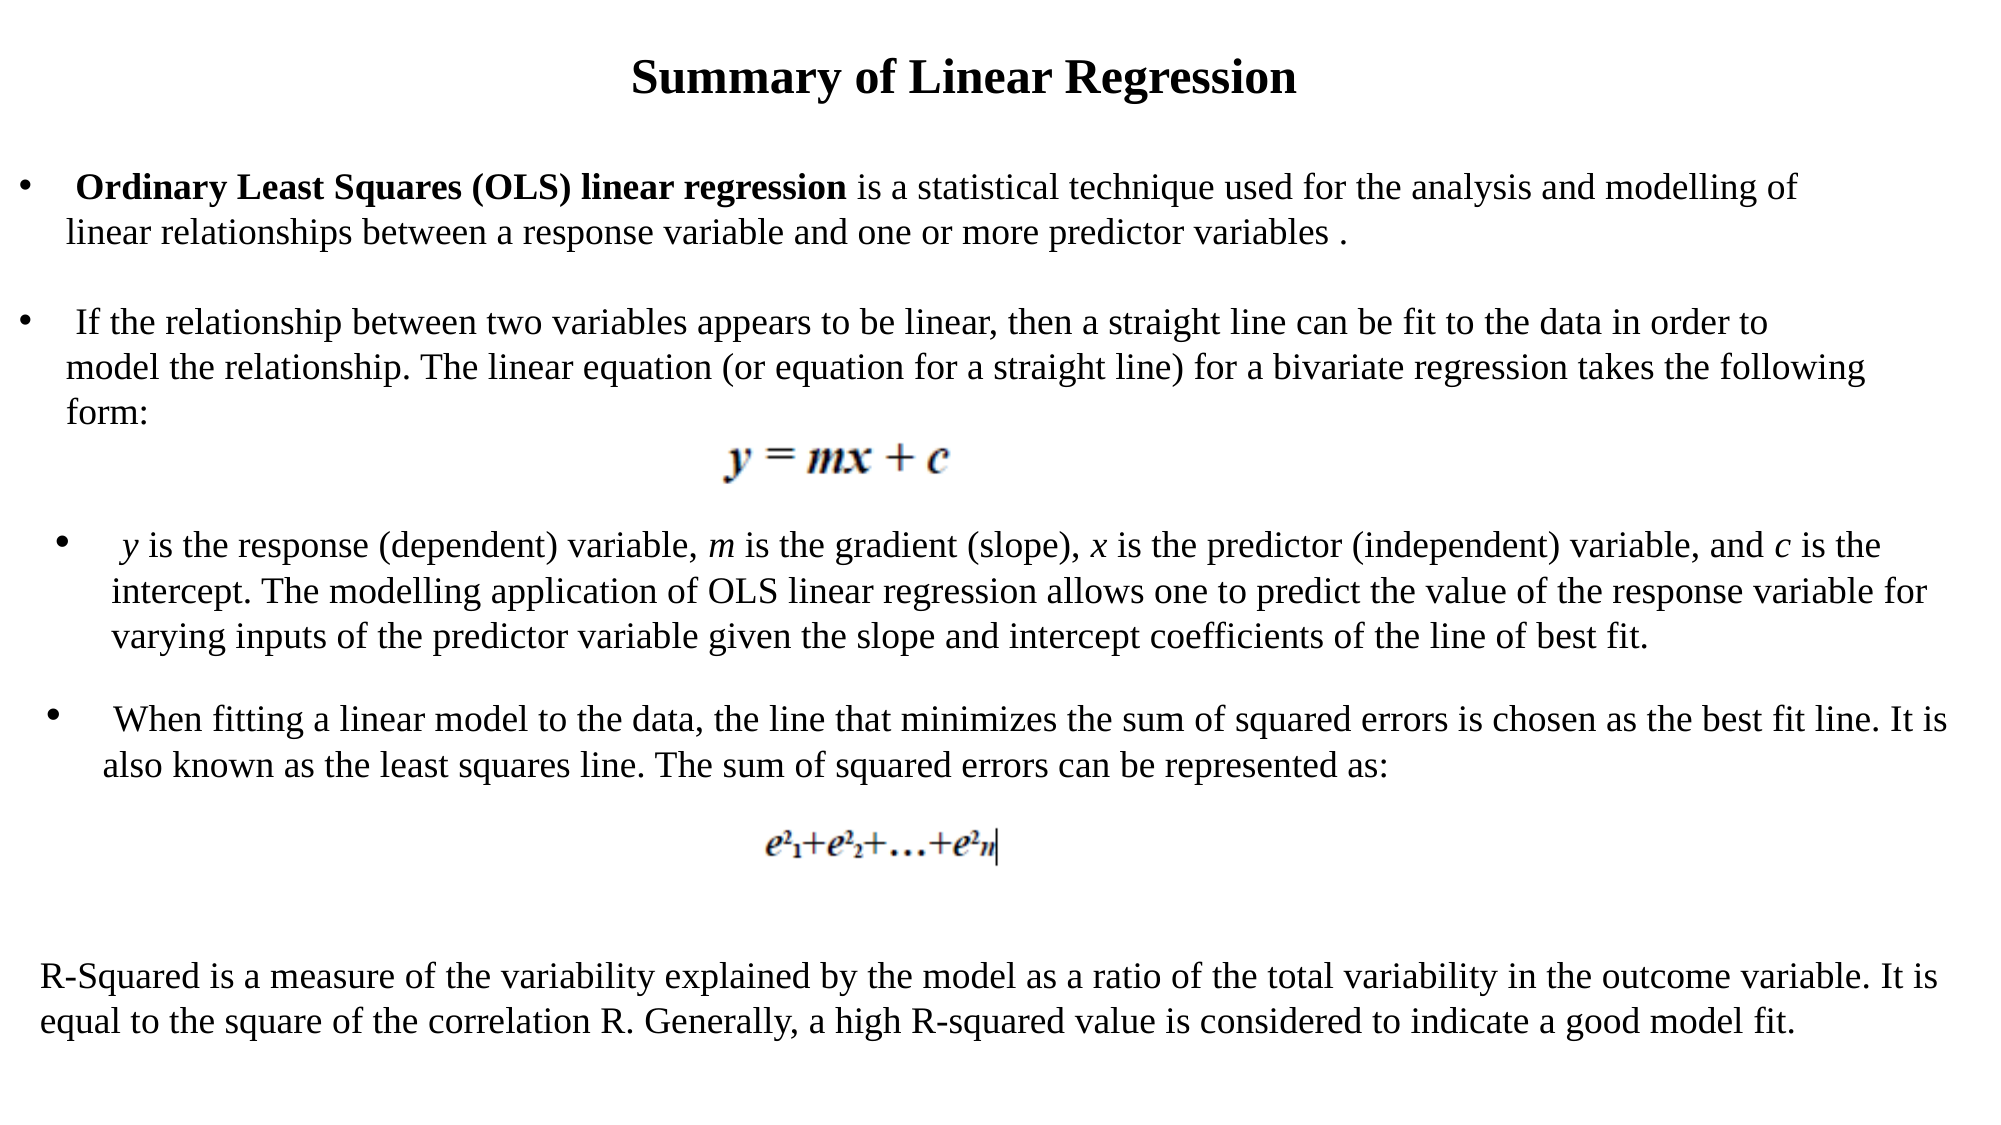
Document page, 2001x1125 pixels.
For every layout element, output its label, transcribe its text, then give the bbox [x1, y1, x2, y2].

picture [712, 397, 1001, 489]
text_box R-Squared is a measure of the variability explained by the model as a ratio of the total variability in the outcome variable. It is equal to the square of the correlation R. Generally, a high R-squared value is considered to indicate a good model fit. [25, 894, 1975, 1049]
text_box Summary of Linear Regression [616, 36, 1325, 109]
text_box Ordinary Least Squares (OLS) linear regression is a statistical technique used for the analysis and modelling of linear relationships between a response variable and one or more predictor variables . If the relationship between two variables appears to be linear, then a straight line can be fit to the data in order to model the relationship. The linear equation (or equation for a straight line) for a bivariate regression takes the following form: [4, 109, 1884, 485]
text_box y is the response (dependent) variable, m is the gradient (slope), x is the predictor (independent) variable, and c is the intercept. The modelling application of OLS linear regression allows one to predict the value of the response variable for varying inputs of the predictor variable given the slope and intercept coefficients of the line of best fit. [40, 458, 1960, 632]
text_box When fitting a linear model to the data, the line that minimizes the sum of squared errors is chosen as the best fit line. It is also known as the least squares line. The sum of squared errors can be represented as: [31, 632, 1969, 792]
picture [747, 811, 1000, 876]
